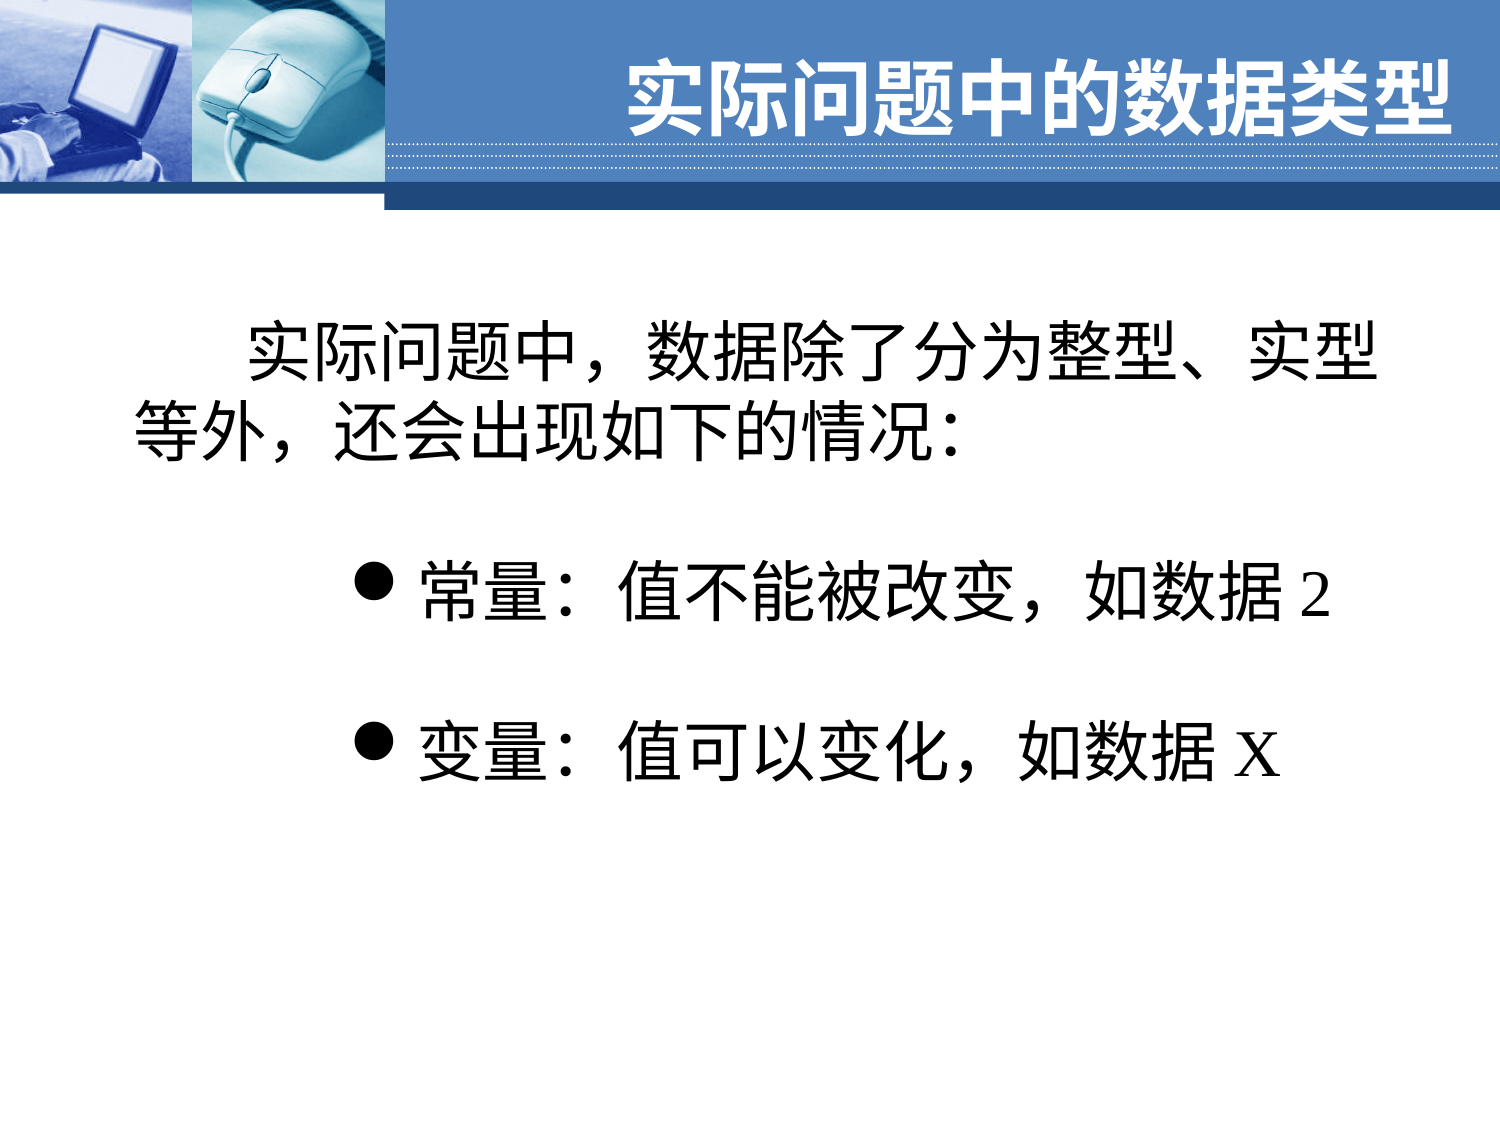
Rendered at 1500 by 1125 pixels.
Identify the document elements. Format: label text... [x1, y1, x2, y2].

text_box 实际问题中，数据除了分为整型、实型等外，还会出现如下的情况： 常量：值不能被改变，如数据2 变量：值可以变化，如数据X [118, 302, 1439, 957]
title 实际问题中的数据类型 [573, 34, 1471, 157]
picture [0, 0, 385, 181]
